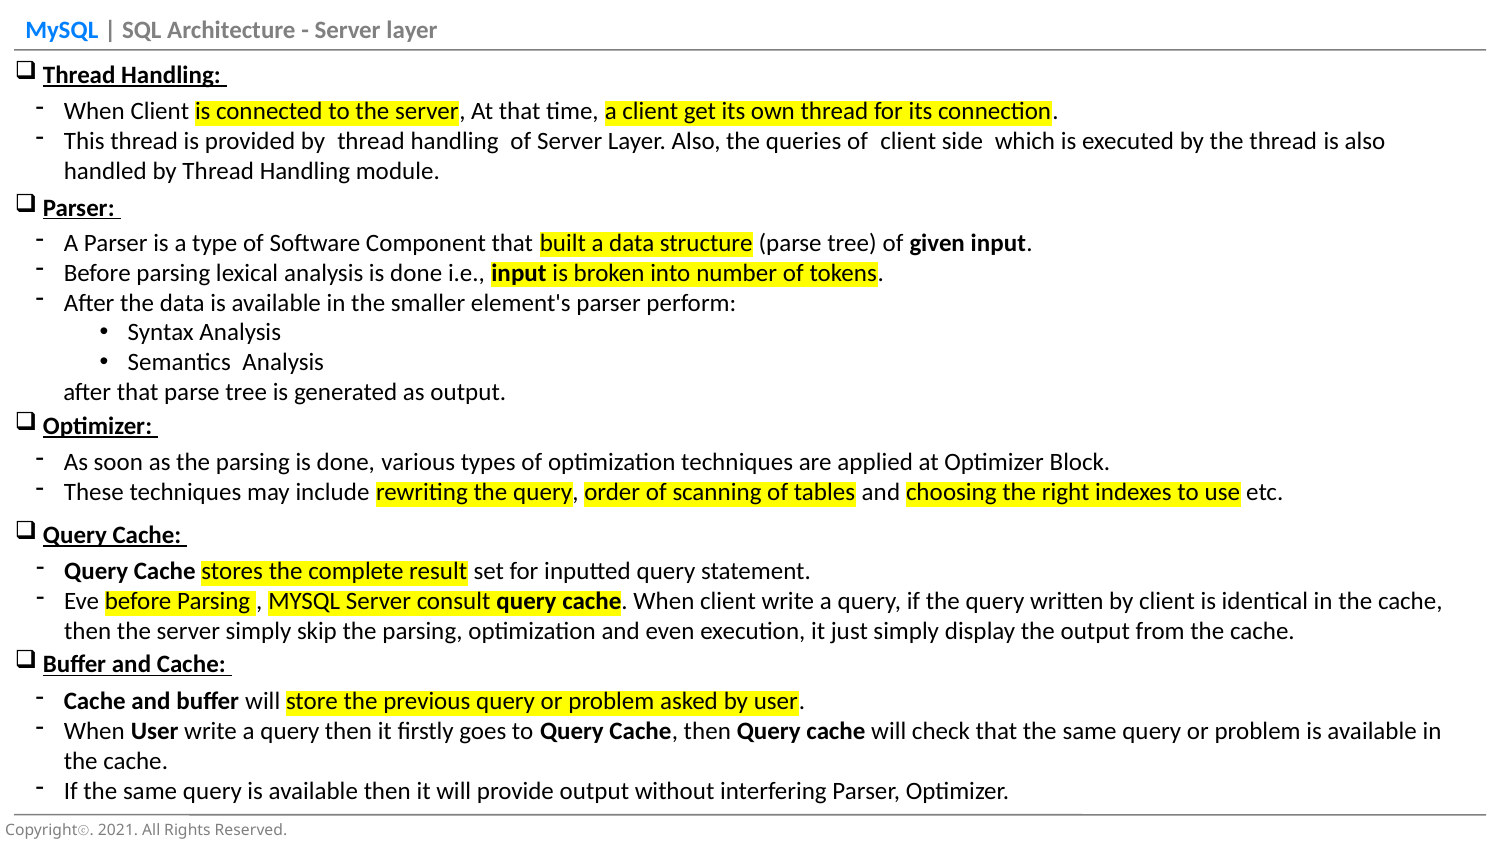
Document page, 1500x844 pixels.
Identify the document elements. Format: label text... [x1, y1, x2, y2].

text_box Cache and buffer will store the previous query or problem asked by user. When User write a query then it firstly goes to Query Cache, then Query cache will check that the same query or problem is available in the cache. If the same query is available then it will provide output without interfering Parser, Optimizer. [20, 677, 1474, 812]
text_box Thread Handling: [0, 51, 374, 97]
text_box Parser: [0, 183, 374, 229]
text_box When Client is connected to the server, At that time, a client get its own thread for its connection. This thread is provided by thread handling of Server Layer. Also, the queries of client side which is executed by the thread is also handled by Thread Handling module. [20, 87, 1474, 192]
text_box A Parser is a type of Software Component that built a data structure (parse tree) of given input. Before parsing lexical analysis is done i.e., input is broken into number of tokens. After the data is available in the smaller element's parser perform: Syntax Analysis Semantics Analysis after that parse tree is generated as output. [20, 218, 1474, 414]
text_box As soon as the parsing is done, various types of optimization techniques are applied at Optimizer Block. These techniques may include rewriting the query, order of scanning of tables and choosing the right indexes to use etc. [20, 438, 1474, 514]
text_box Buffer and Cache: [0, 640, 374, 686]
text_box Query Cache stores the complete result set for inputted query statement. Eve before Parsing , MYSQL Server consult query cache. When client write a query, if the query written by client is identical in the cache, then the server simply skip the parsing, optimization and even execution, it just simply display the output from the cache. [21, 547, 1474, 652]
text_box Optimizer: [0, 402, 374, 447]
text_box Query Cache: [0, 511, 374, 556]
